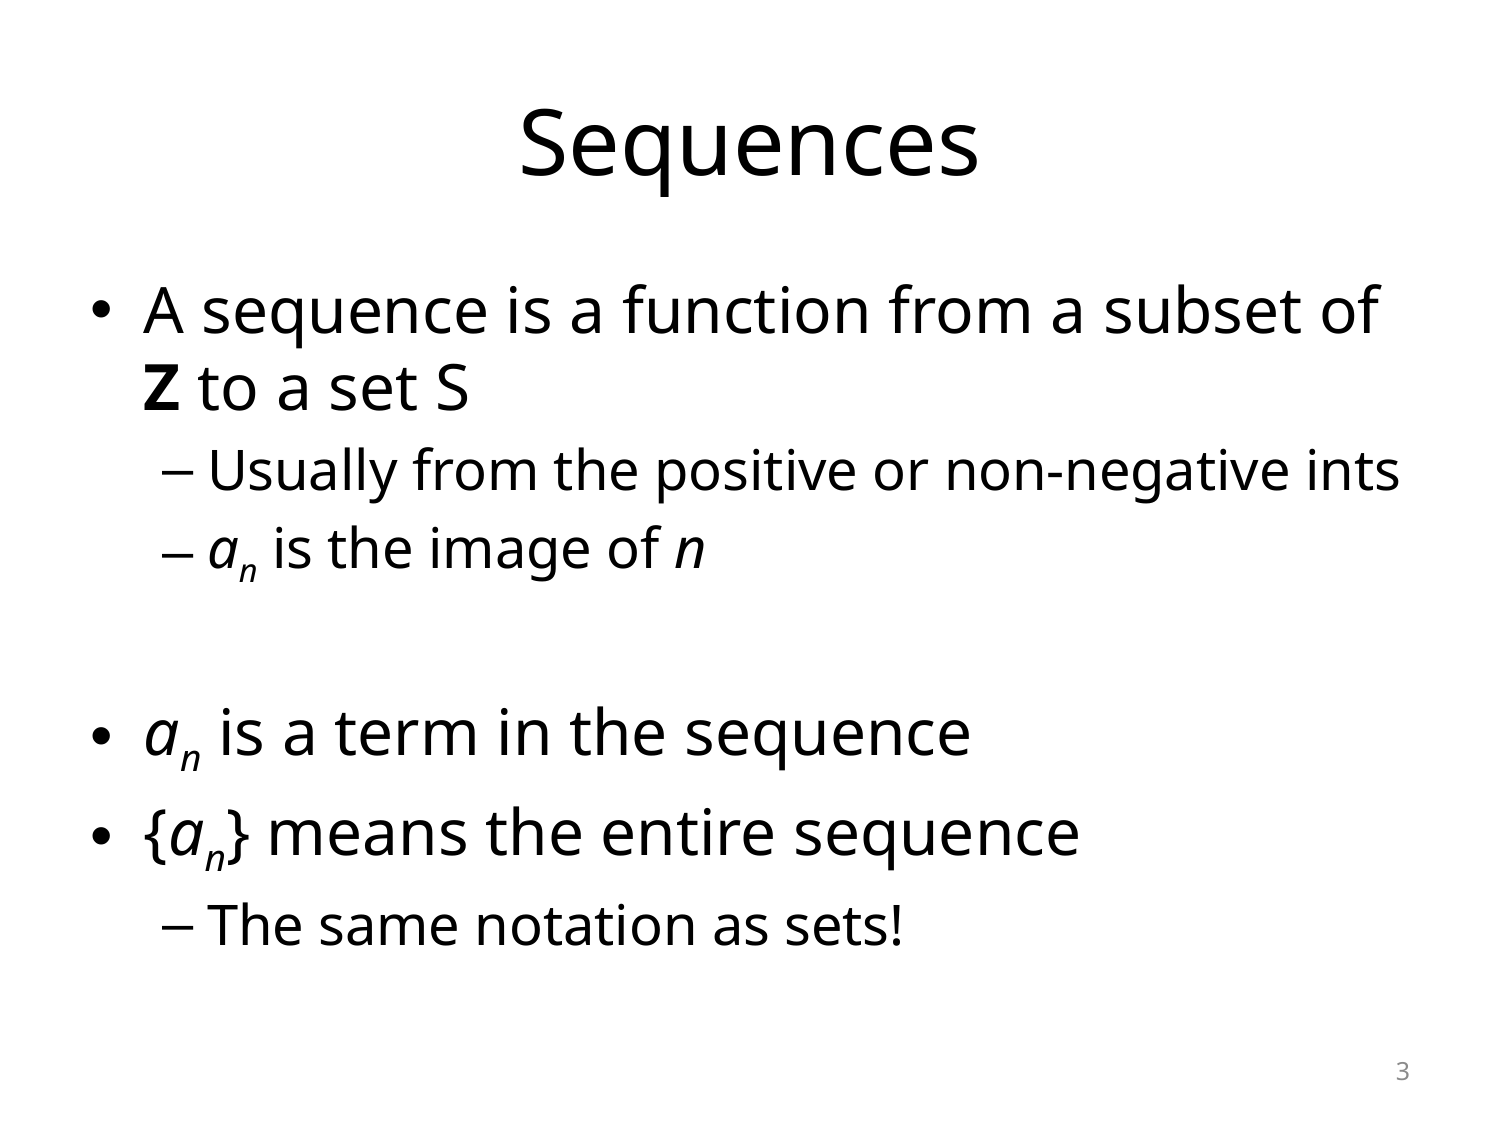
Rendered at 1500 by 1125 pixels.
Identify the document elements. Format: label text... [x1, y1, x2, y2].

list A sequence is a function from a subset of Z to a set S Usually from the positive or non-negative ints an is the image of n an is a term in the sequence {an} means the entire sequence The same notation as sets! [75, 262, 1425, 1005]
title Sequences [75, 45, 1425, 233]
slide_number 3 [1074, 1042, 1425, 1103]
